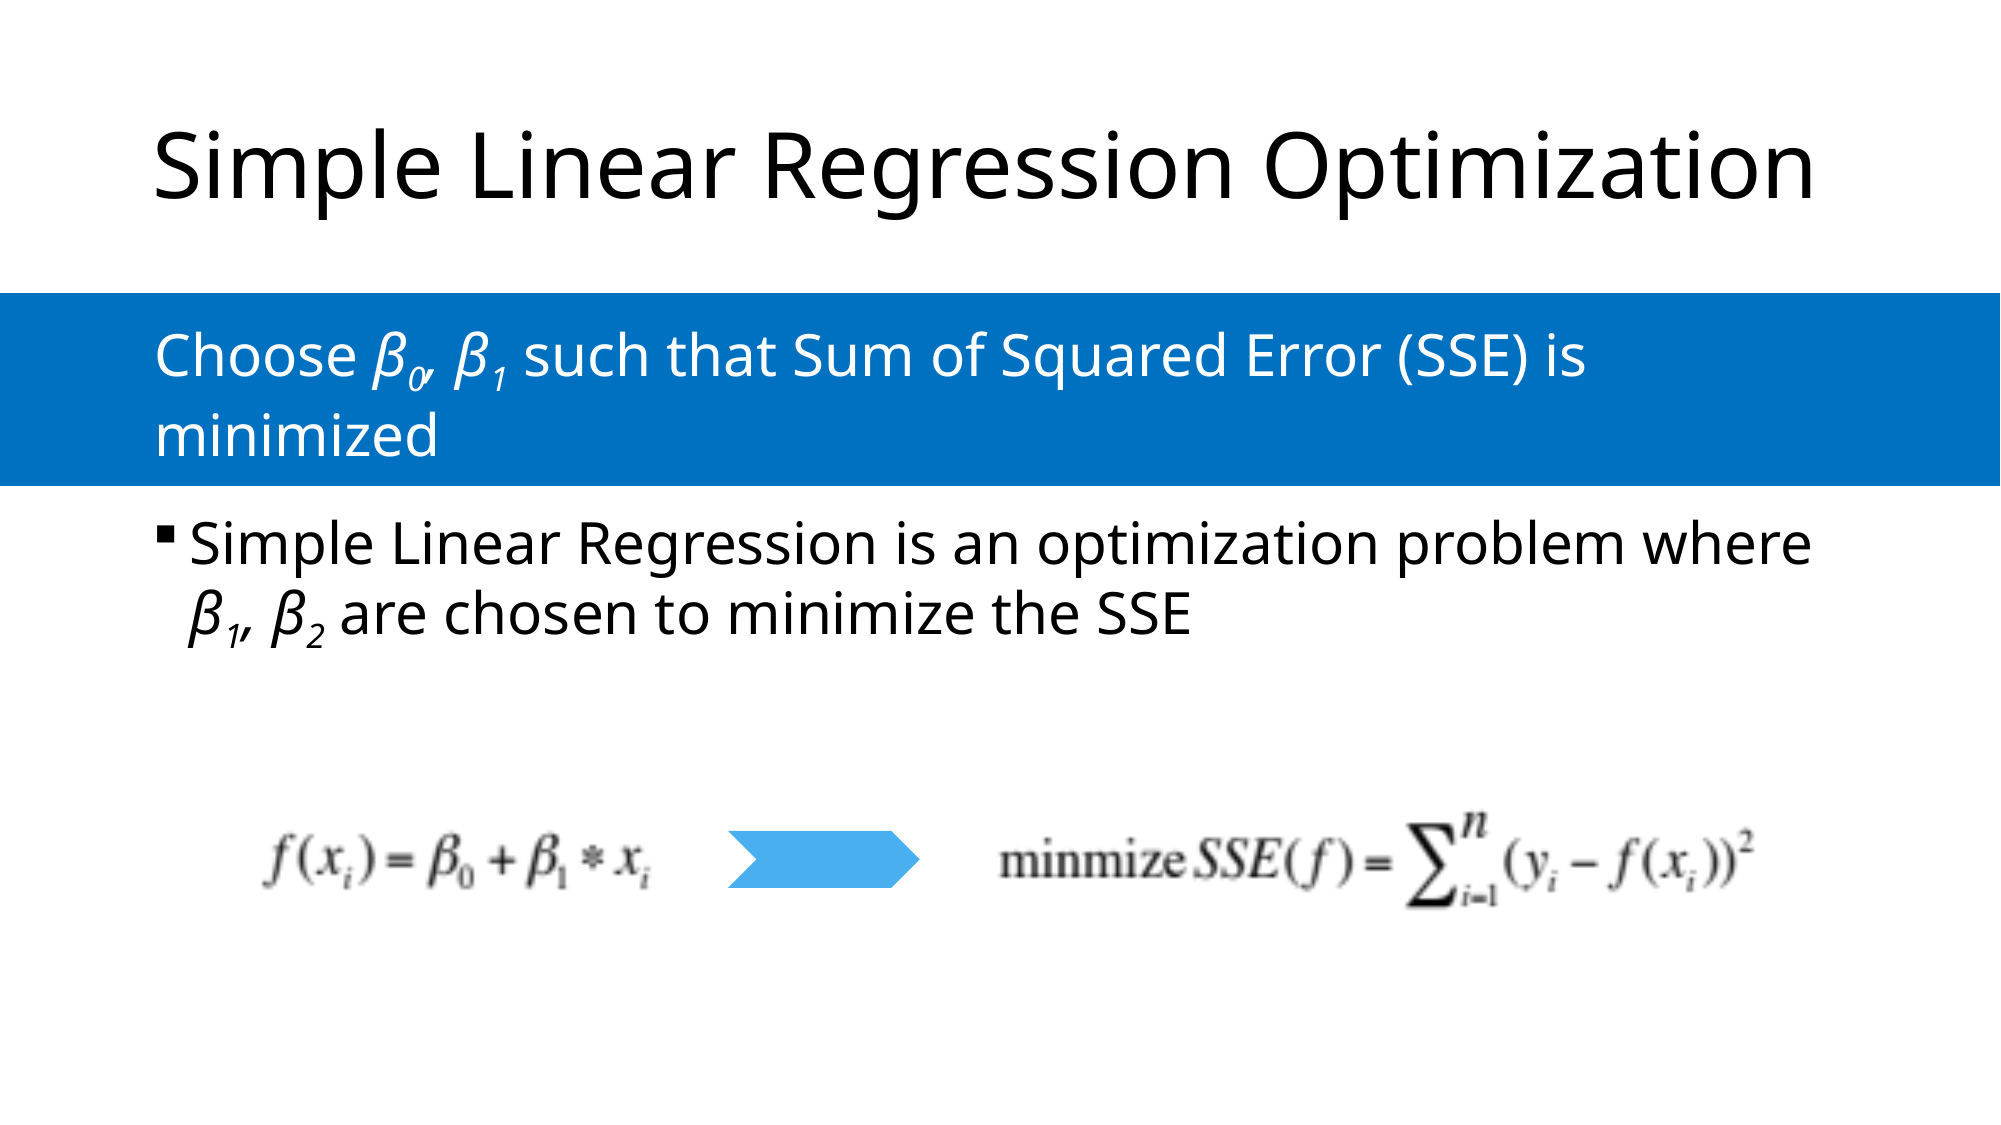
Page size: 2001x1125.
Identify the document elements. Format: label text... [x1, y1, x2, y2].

list Simple Linear Regression is an optimization problem where β1, β2 are chosen to minimize the SSE [137, 506, 1863, 1014]
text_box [257, 803, 1765, 916]
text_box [0, 293, 2000, 486]
title Simple Linear Regression Optimization [137, 59, 1863, 278]
